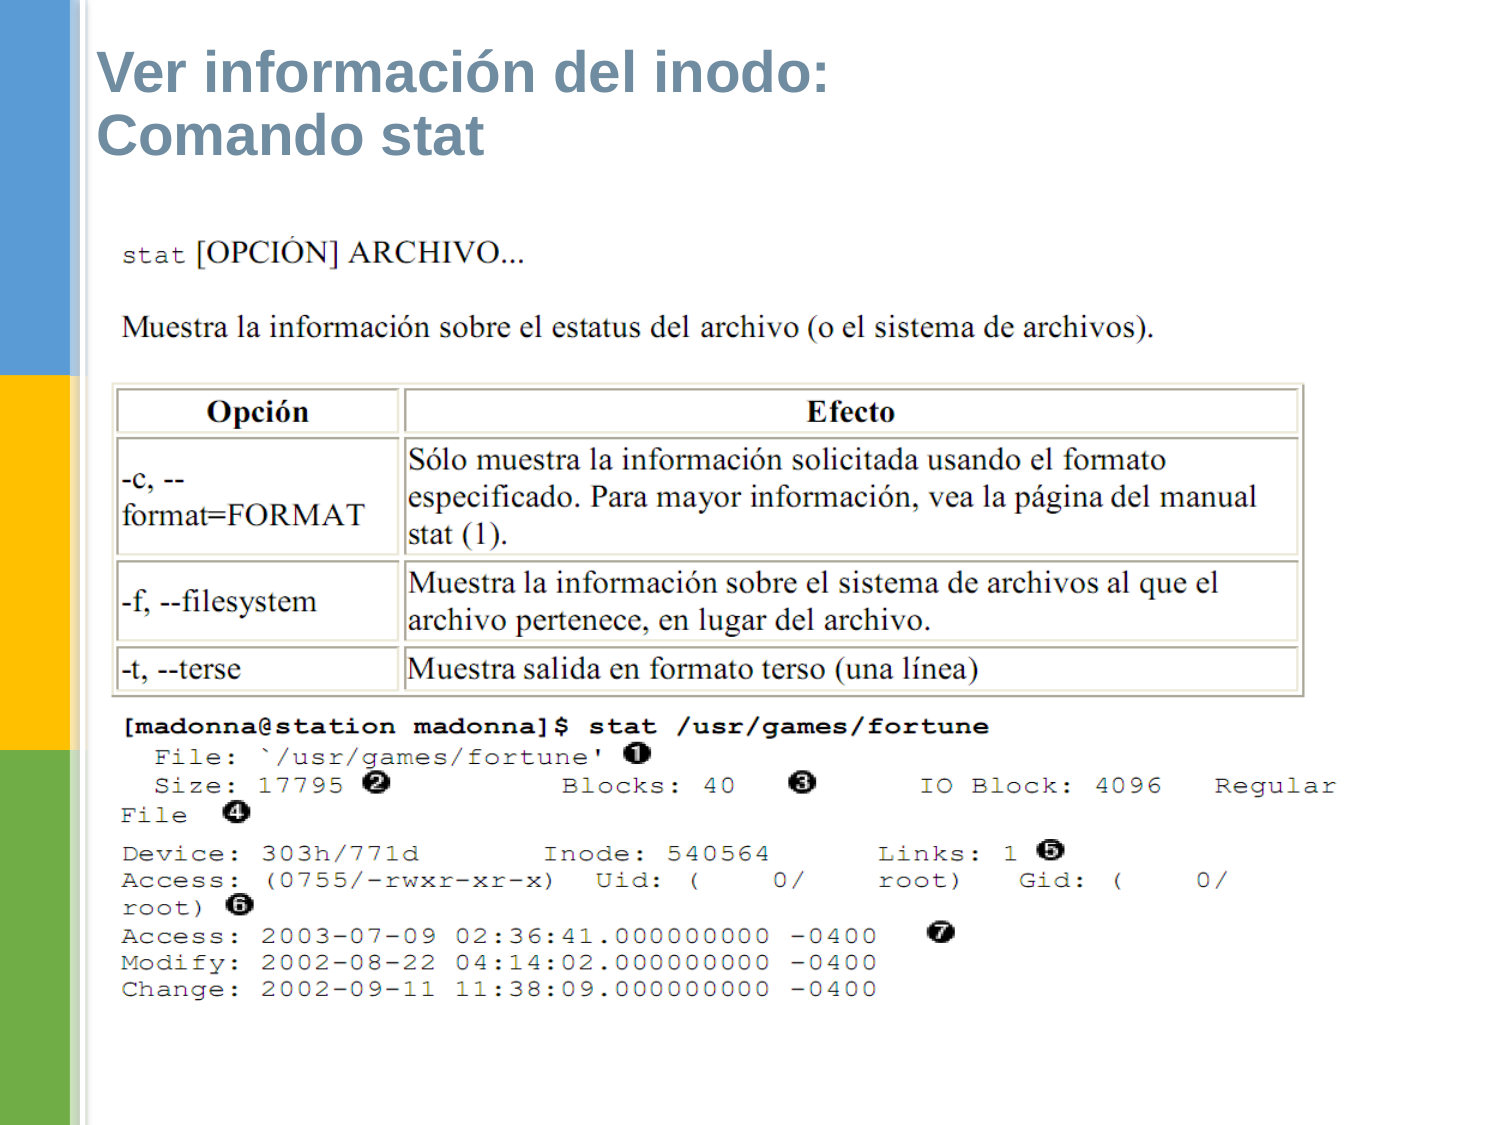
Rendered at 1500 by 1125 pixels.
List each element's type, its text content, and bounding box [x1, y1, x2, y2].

text_box Ver información del inodo: Comando stat [81, 25, 1414, 186]
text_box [107, 708, 1348, 1004]
picture [107, 235, 1320, 708]
